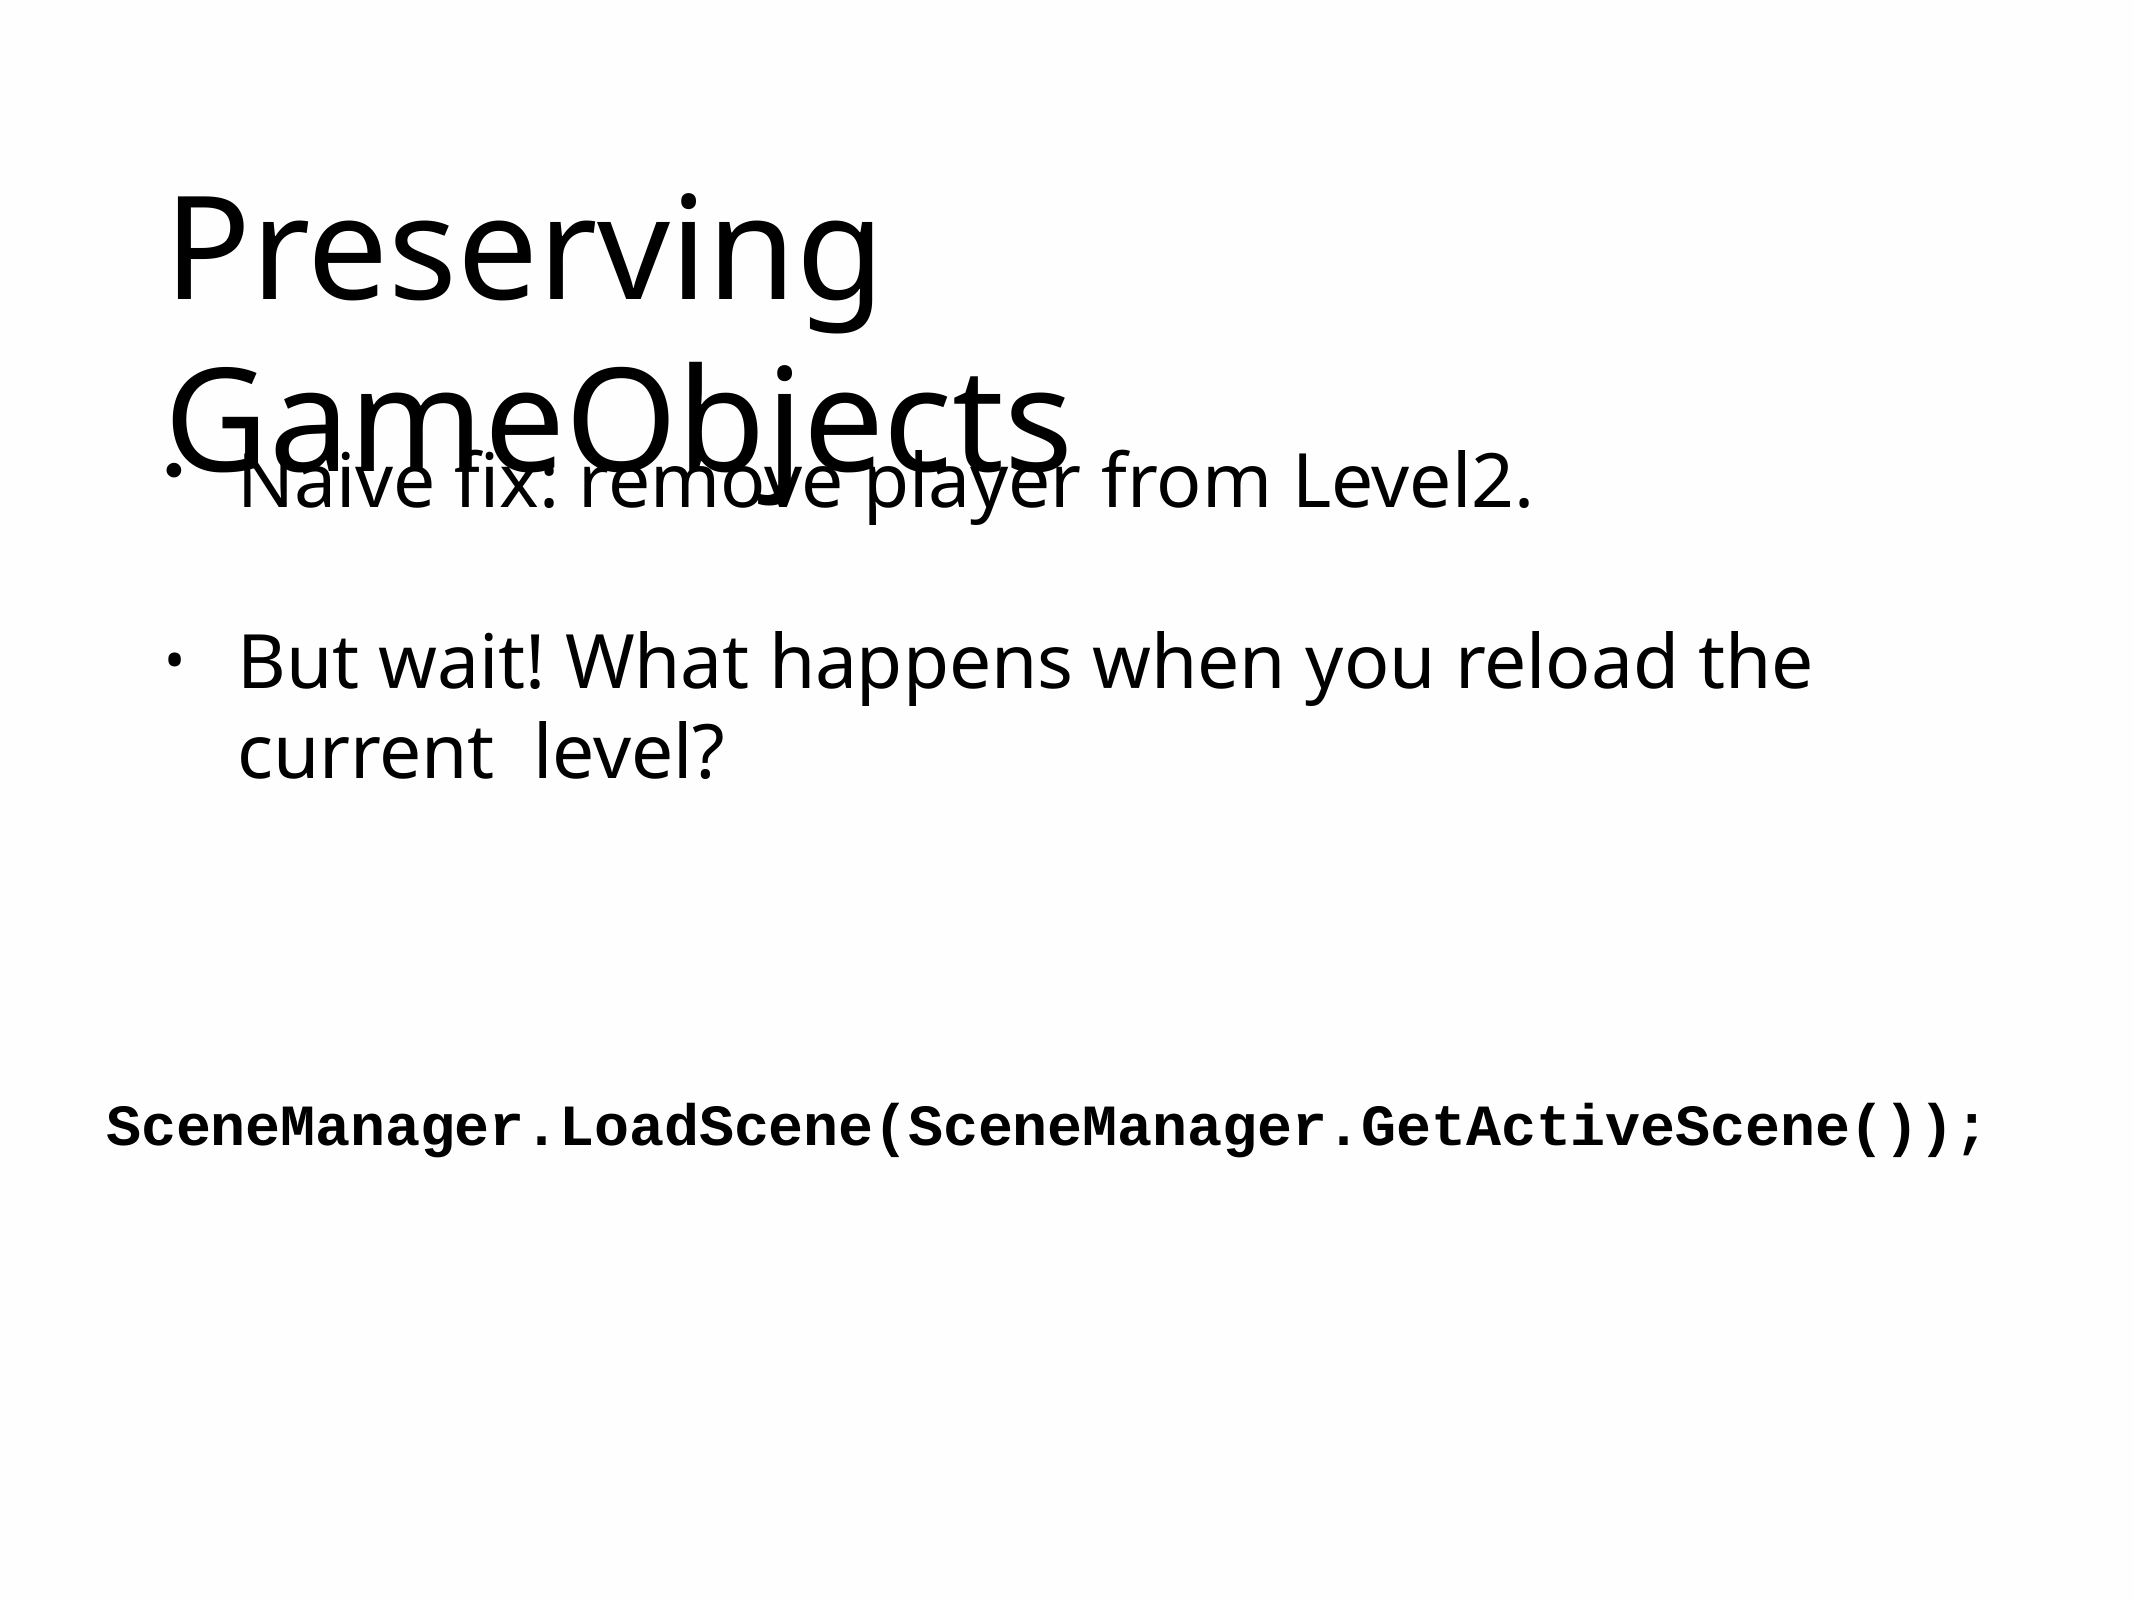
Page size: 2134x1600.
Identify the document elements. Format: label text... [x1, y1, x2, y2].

title Preserving GameObjects [162, 155, 1857, 501]
text_box Naive fix: remove player from Level2. But wait! What happens when you reload the current level? [162, 432, 1827, 794]
text_box SceneManager.LoadScene(SceneManager.GetActiveScene()); [104, 1087, 1992, 1158]
